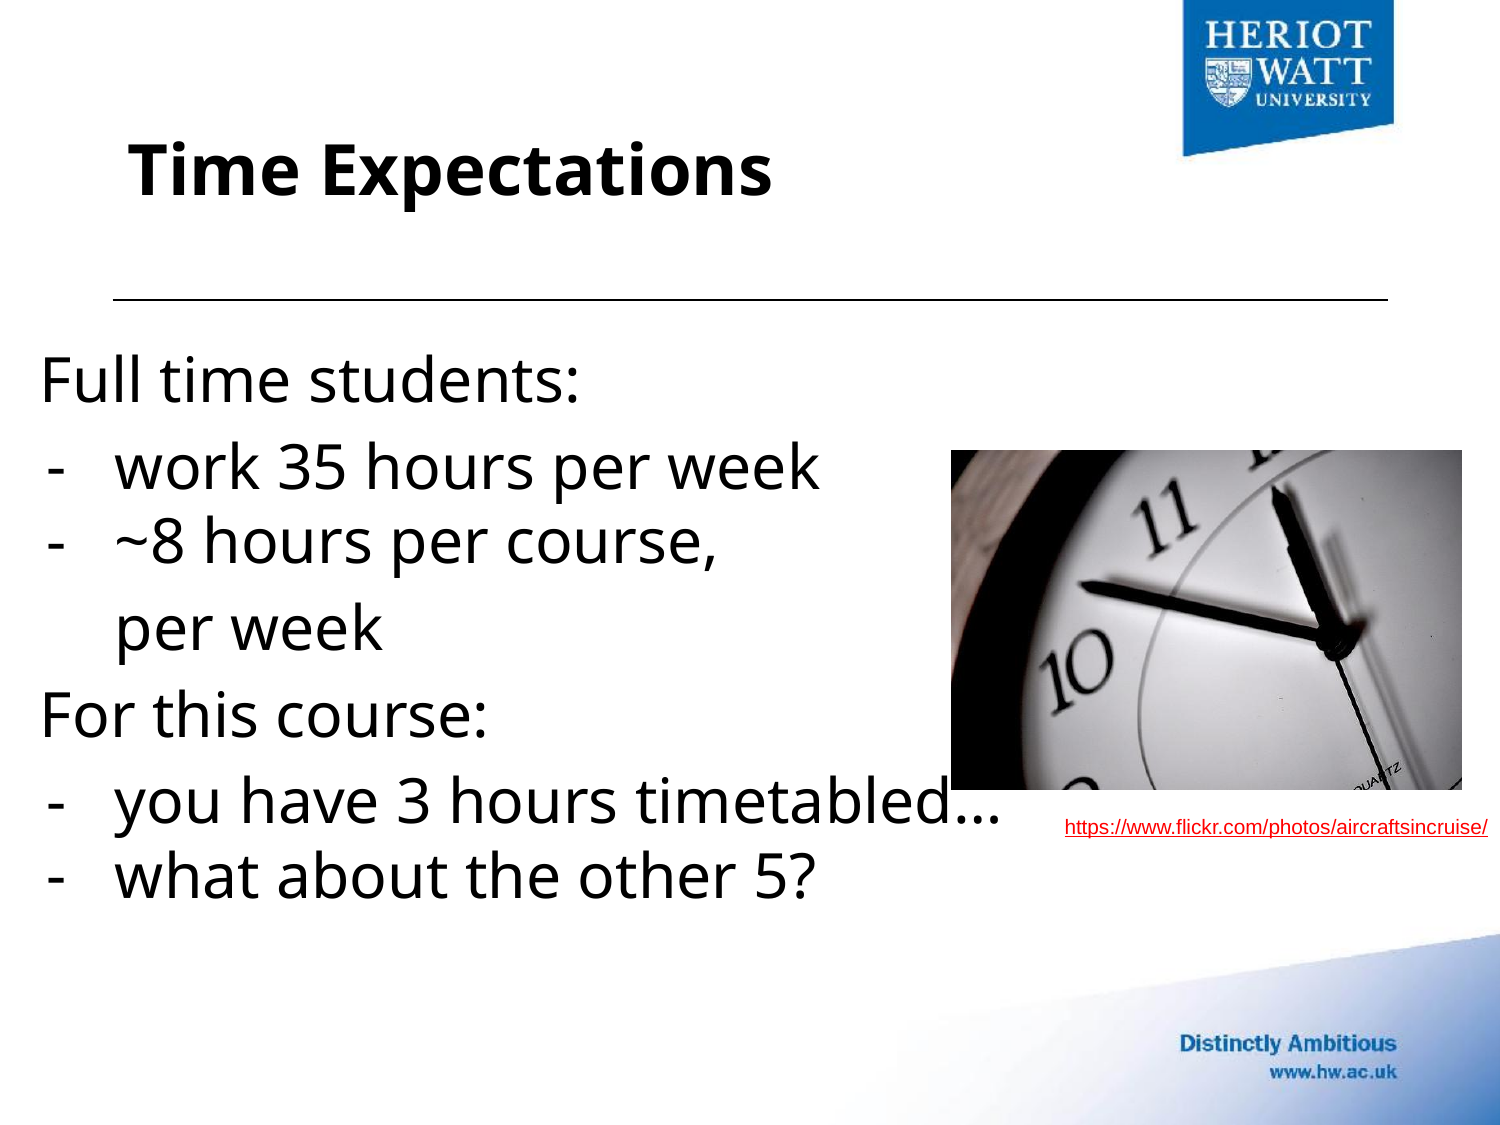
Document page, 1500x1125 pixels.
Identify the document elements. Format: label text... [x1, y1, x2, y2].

list Full time students: work 35 hours per week ~8 hours per course, per week For this course: you have 3 hours timetabled… what about the other 5? [24, 324, 1300, 1000]
title Time Expectations [112, 110, 1388, 288]
text_box https://www.flickr.com/photos/aircraftsincruise/ [1049, 580, 1500, 1073]
picture [0, 0, 1500, 1125]
